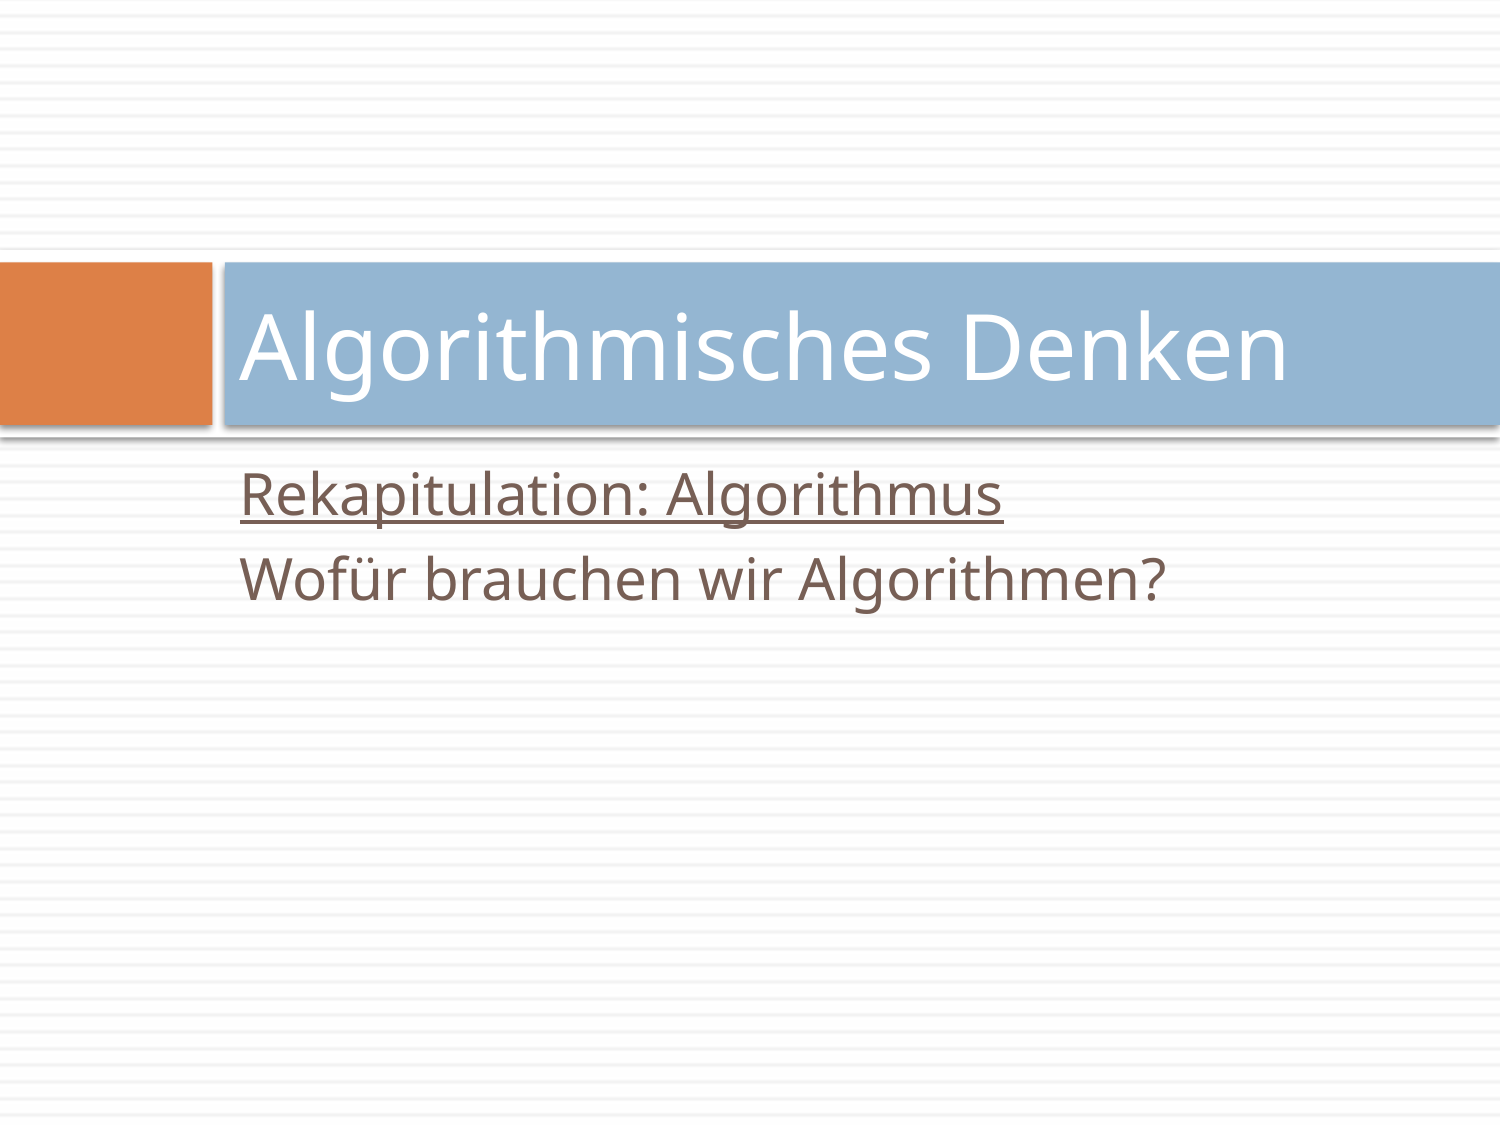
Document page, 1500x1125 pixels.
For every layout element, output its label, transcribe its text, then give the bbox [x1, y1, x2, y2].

title Algorithmisches Denken [225, 262, 1475, 425]
list Rekapitulation: Algorithmus Wofür brauchen wir Algorithmen? [225, 450, 1394, 725]
